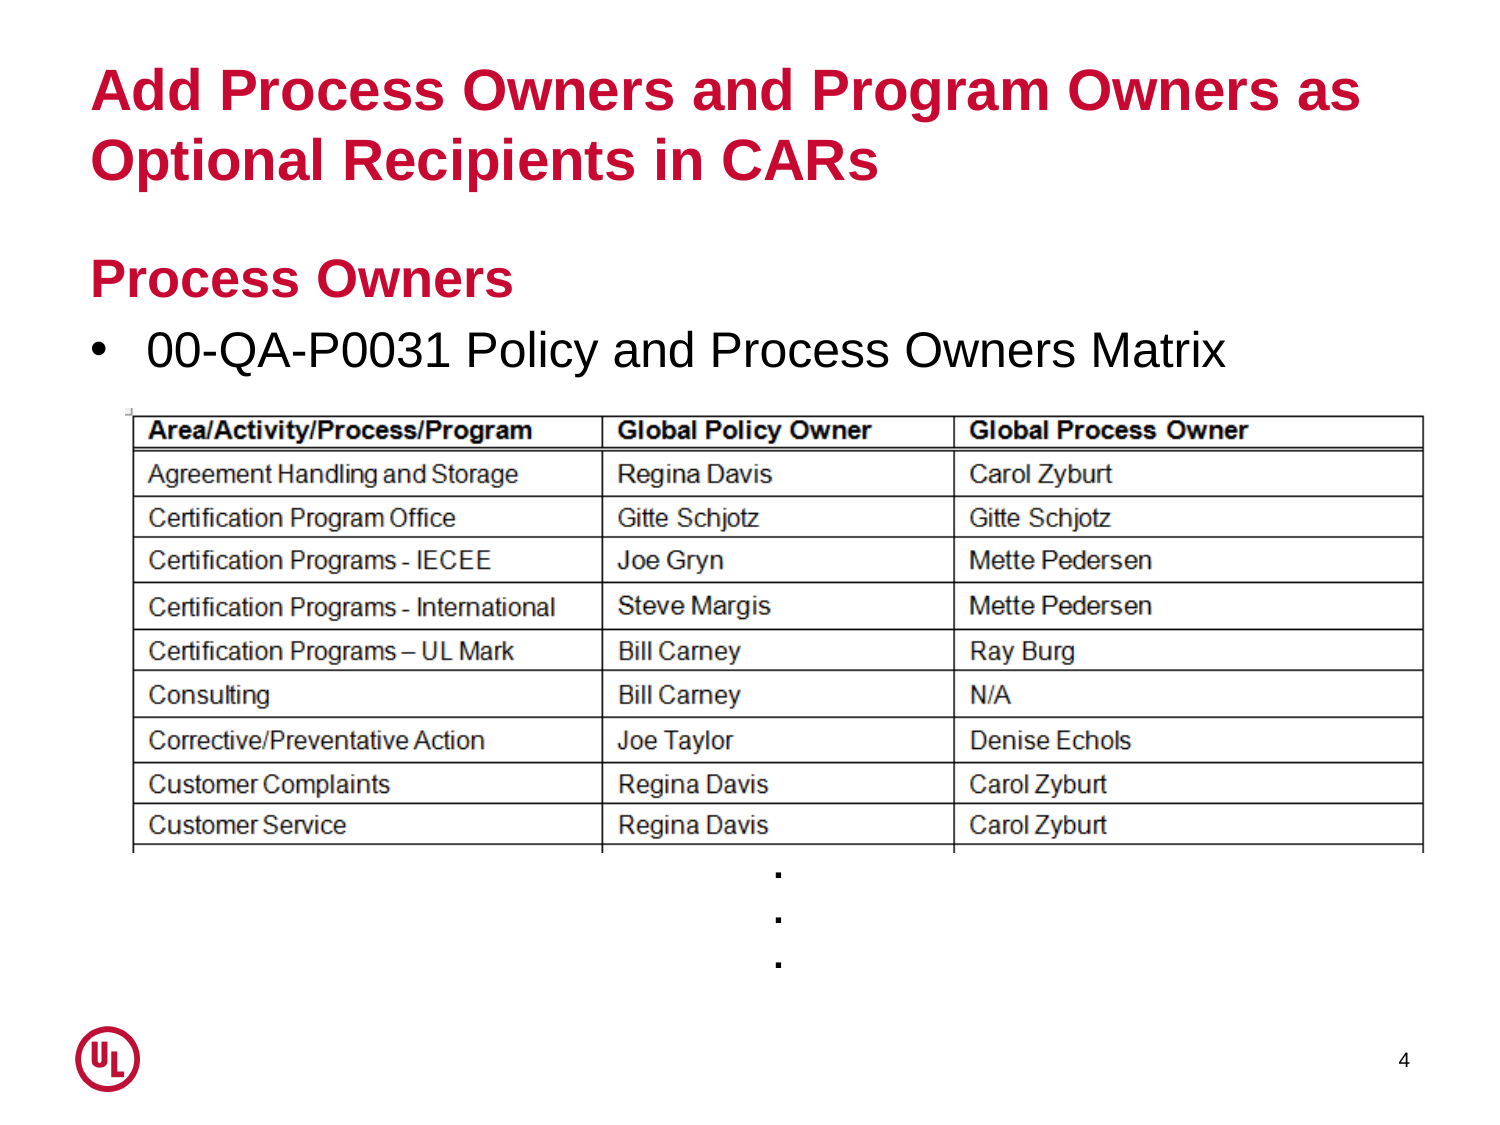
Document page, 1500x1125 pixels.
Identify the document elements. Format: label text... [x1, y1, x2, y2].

list Process Owners 00-QA-P0031 Policy and Process Owners Matrix [75, 235, 1425, 1005]
text_box . . . [758, 860, 799, 983]
picture [125, 408, 1433, 853]
slide_number 4 [1319, 1029, 1425, 1090]
title Add Process Owners and Program Owners as Optional Recipients in CARs [75, 45, 1425, 202]
picture [75, 1026, 140, 1092]
